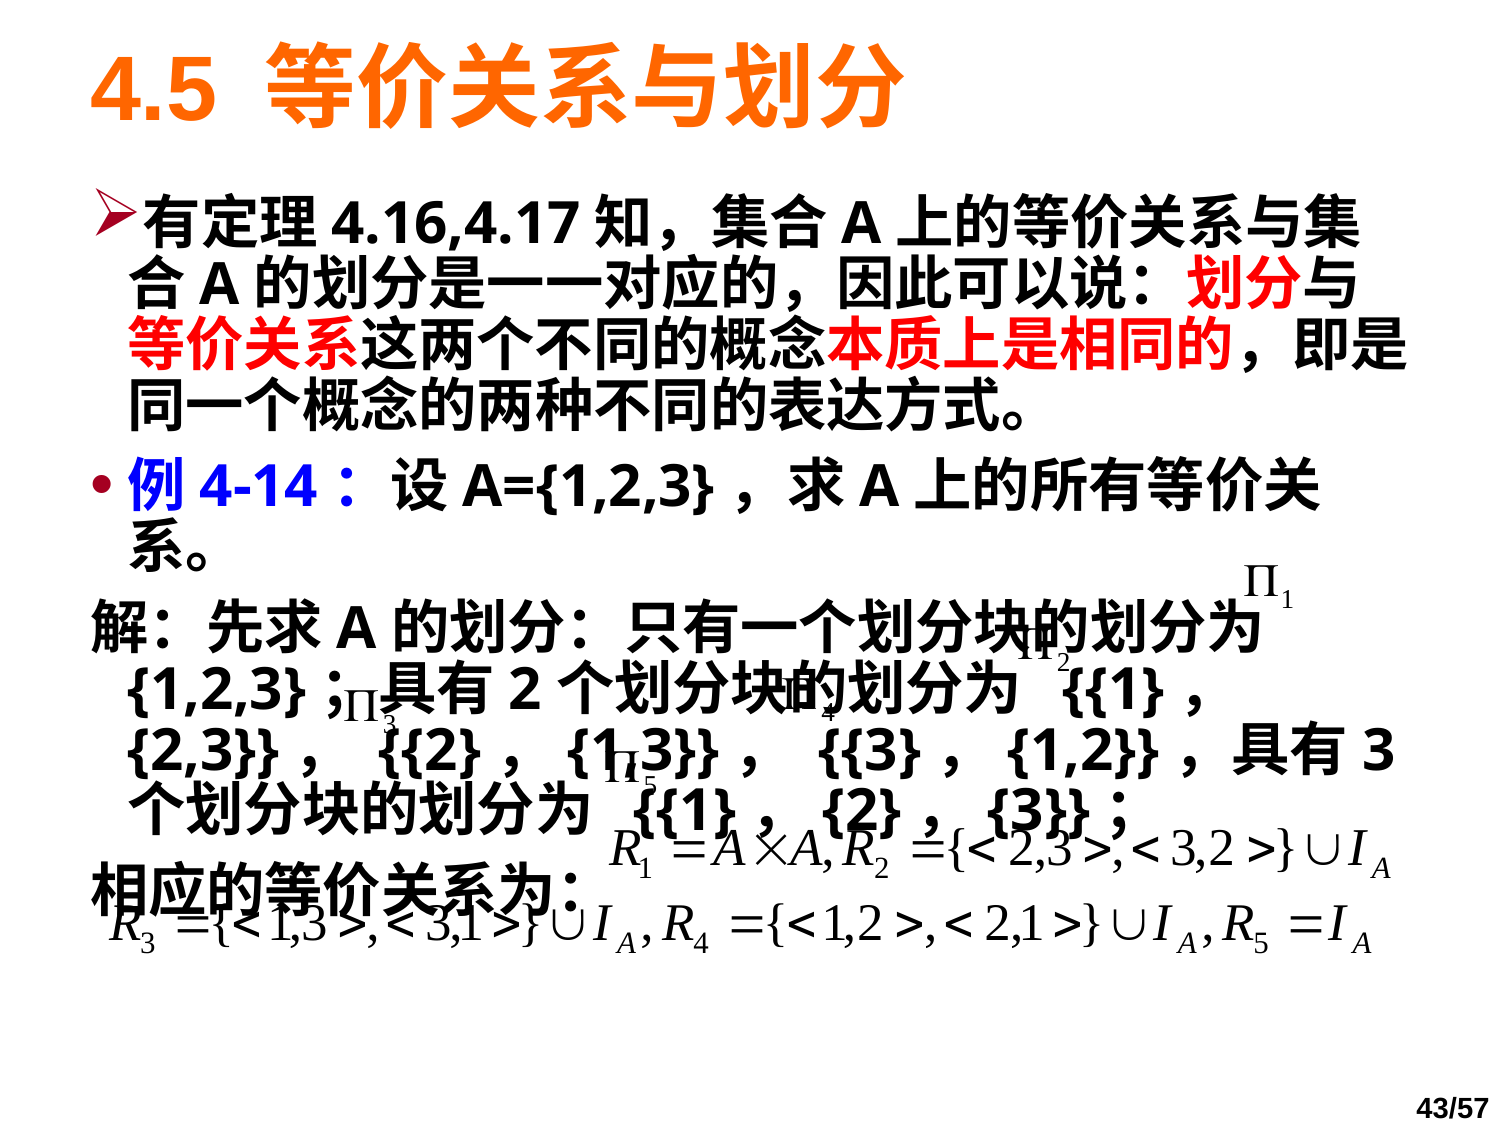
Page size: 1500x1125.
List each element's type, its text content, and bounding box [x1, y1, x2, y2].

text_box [774, 662, 842, 730]
list 有定理4.16,4.17知，集合A上的等价关系与集合A的划分是一一对应的，因此可以说：划分与等价关系这两个不同的概念本质上是相同的，即是同一个概念的两种不同的表达方式。 例4-14：设A={1,2,3}，求A上的所有等价关系。 解：先求A的划分：只有一个划分块的划分为{1,2,3}；具有2个划分块的划分为 {{1}，{2,3}}， {{2}，{1,3}}， {{3}，{1,2}}，具有3个划分块的划分为 {{1}，{2}，{3}}； 相应的等价关系为： [75, 187, 1425, 1088]
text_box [599, 812, 1399, 888]
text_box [1237, 549, 1301, 617]
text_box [99, 887, 1380, 968]
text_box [597, 735, 665, 807]
title 4.5 等价关系与划分 [74, 37, 1426, 143]
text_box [337, 674, 405, 746]
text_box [1010, 612, 1078, 680]
